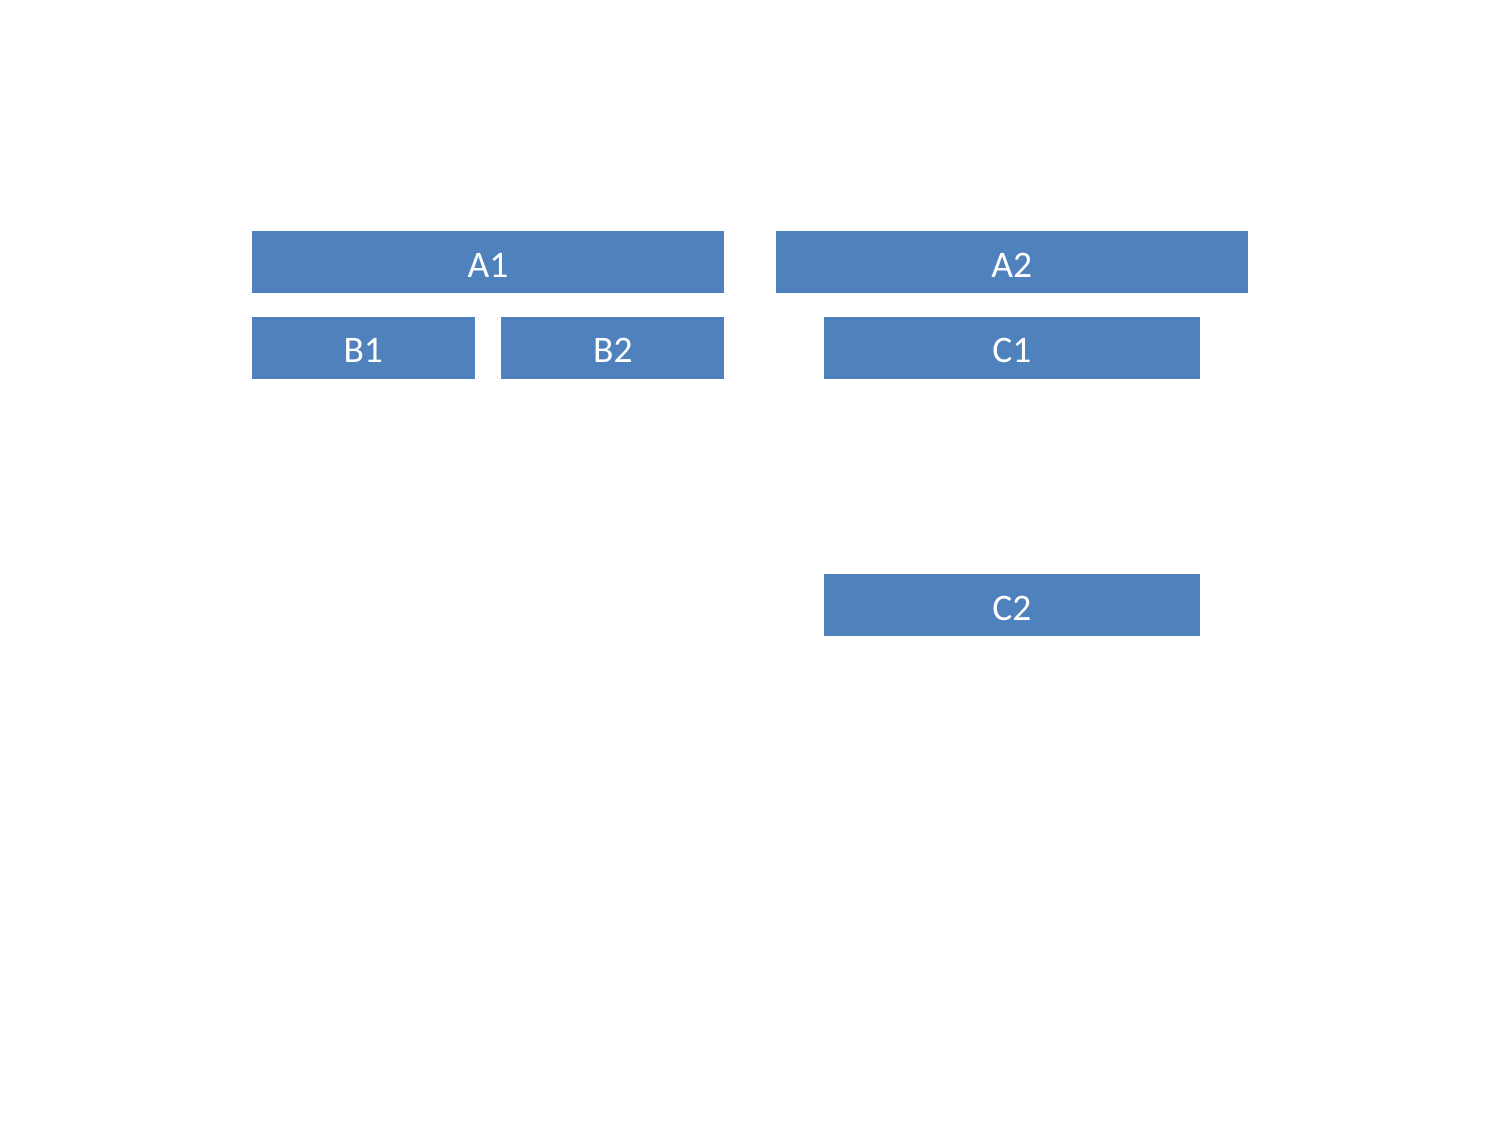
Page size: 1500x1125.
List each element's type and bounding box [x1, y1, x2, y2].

text_box [249, 228, 1251, 897]
